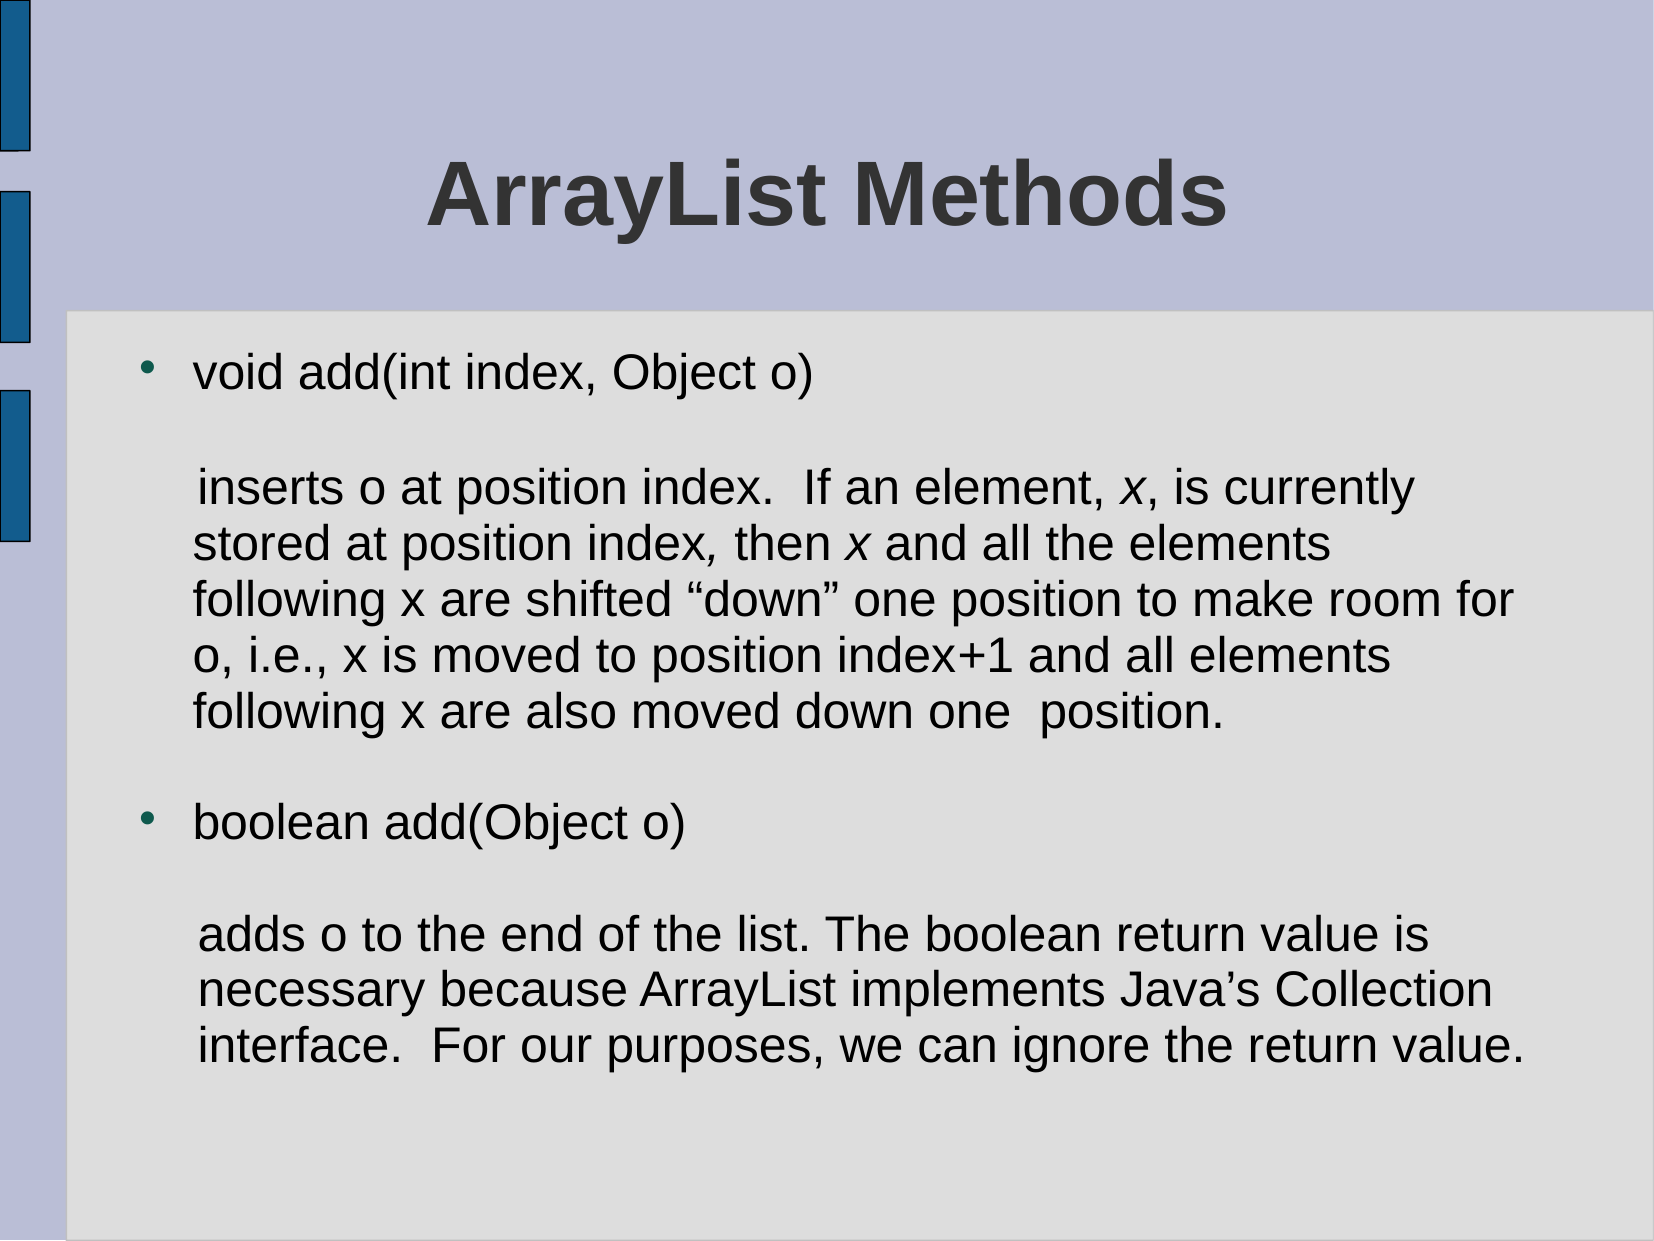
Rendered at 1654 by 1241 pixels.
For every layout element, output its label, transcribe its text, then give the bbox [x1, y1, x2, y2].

title ArrayList Methods [121, 90, 1534, 299]
list void add(int index, Object o) inserts o at position index. If an element, x, is currently stored at position index, then x and all the elements following x are shifted “down” one position to make room for o, i.e., x is moved to position index+1 and all elements following x are also moved down one position. boolean add(Object o) adds o to the end of the list. The boolean return value is necessary because ArrayList implements Java’s Collection interface. For our purposes, we can ignore the return value. [121, 344, 1534, 1126]
